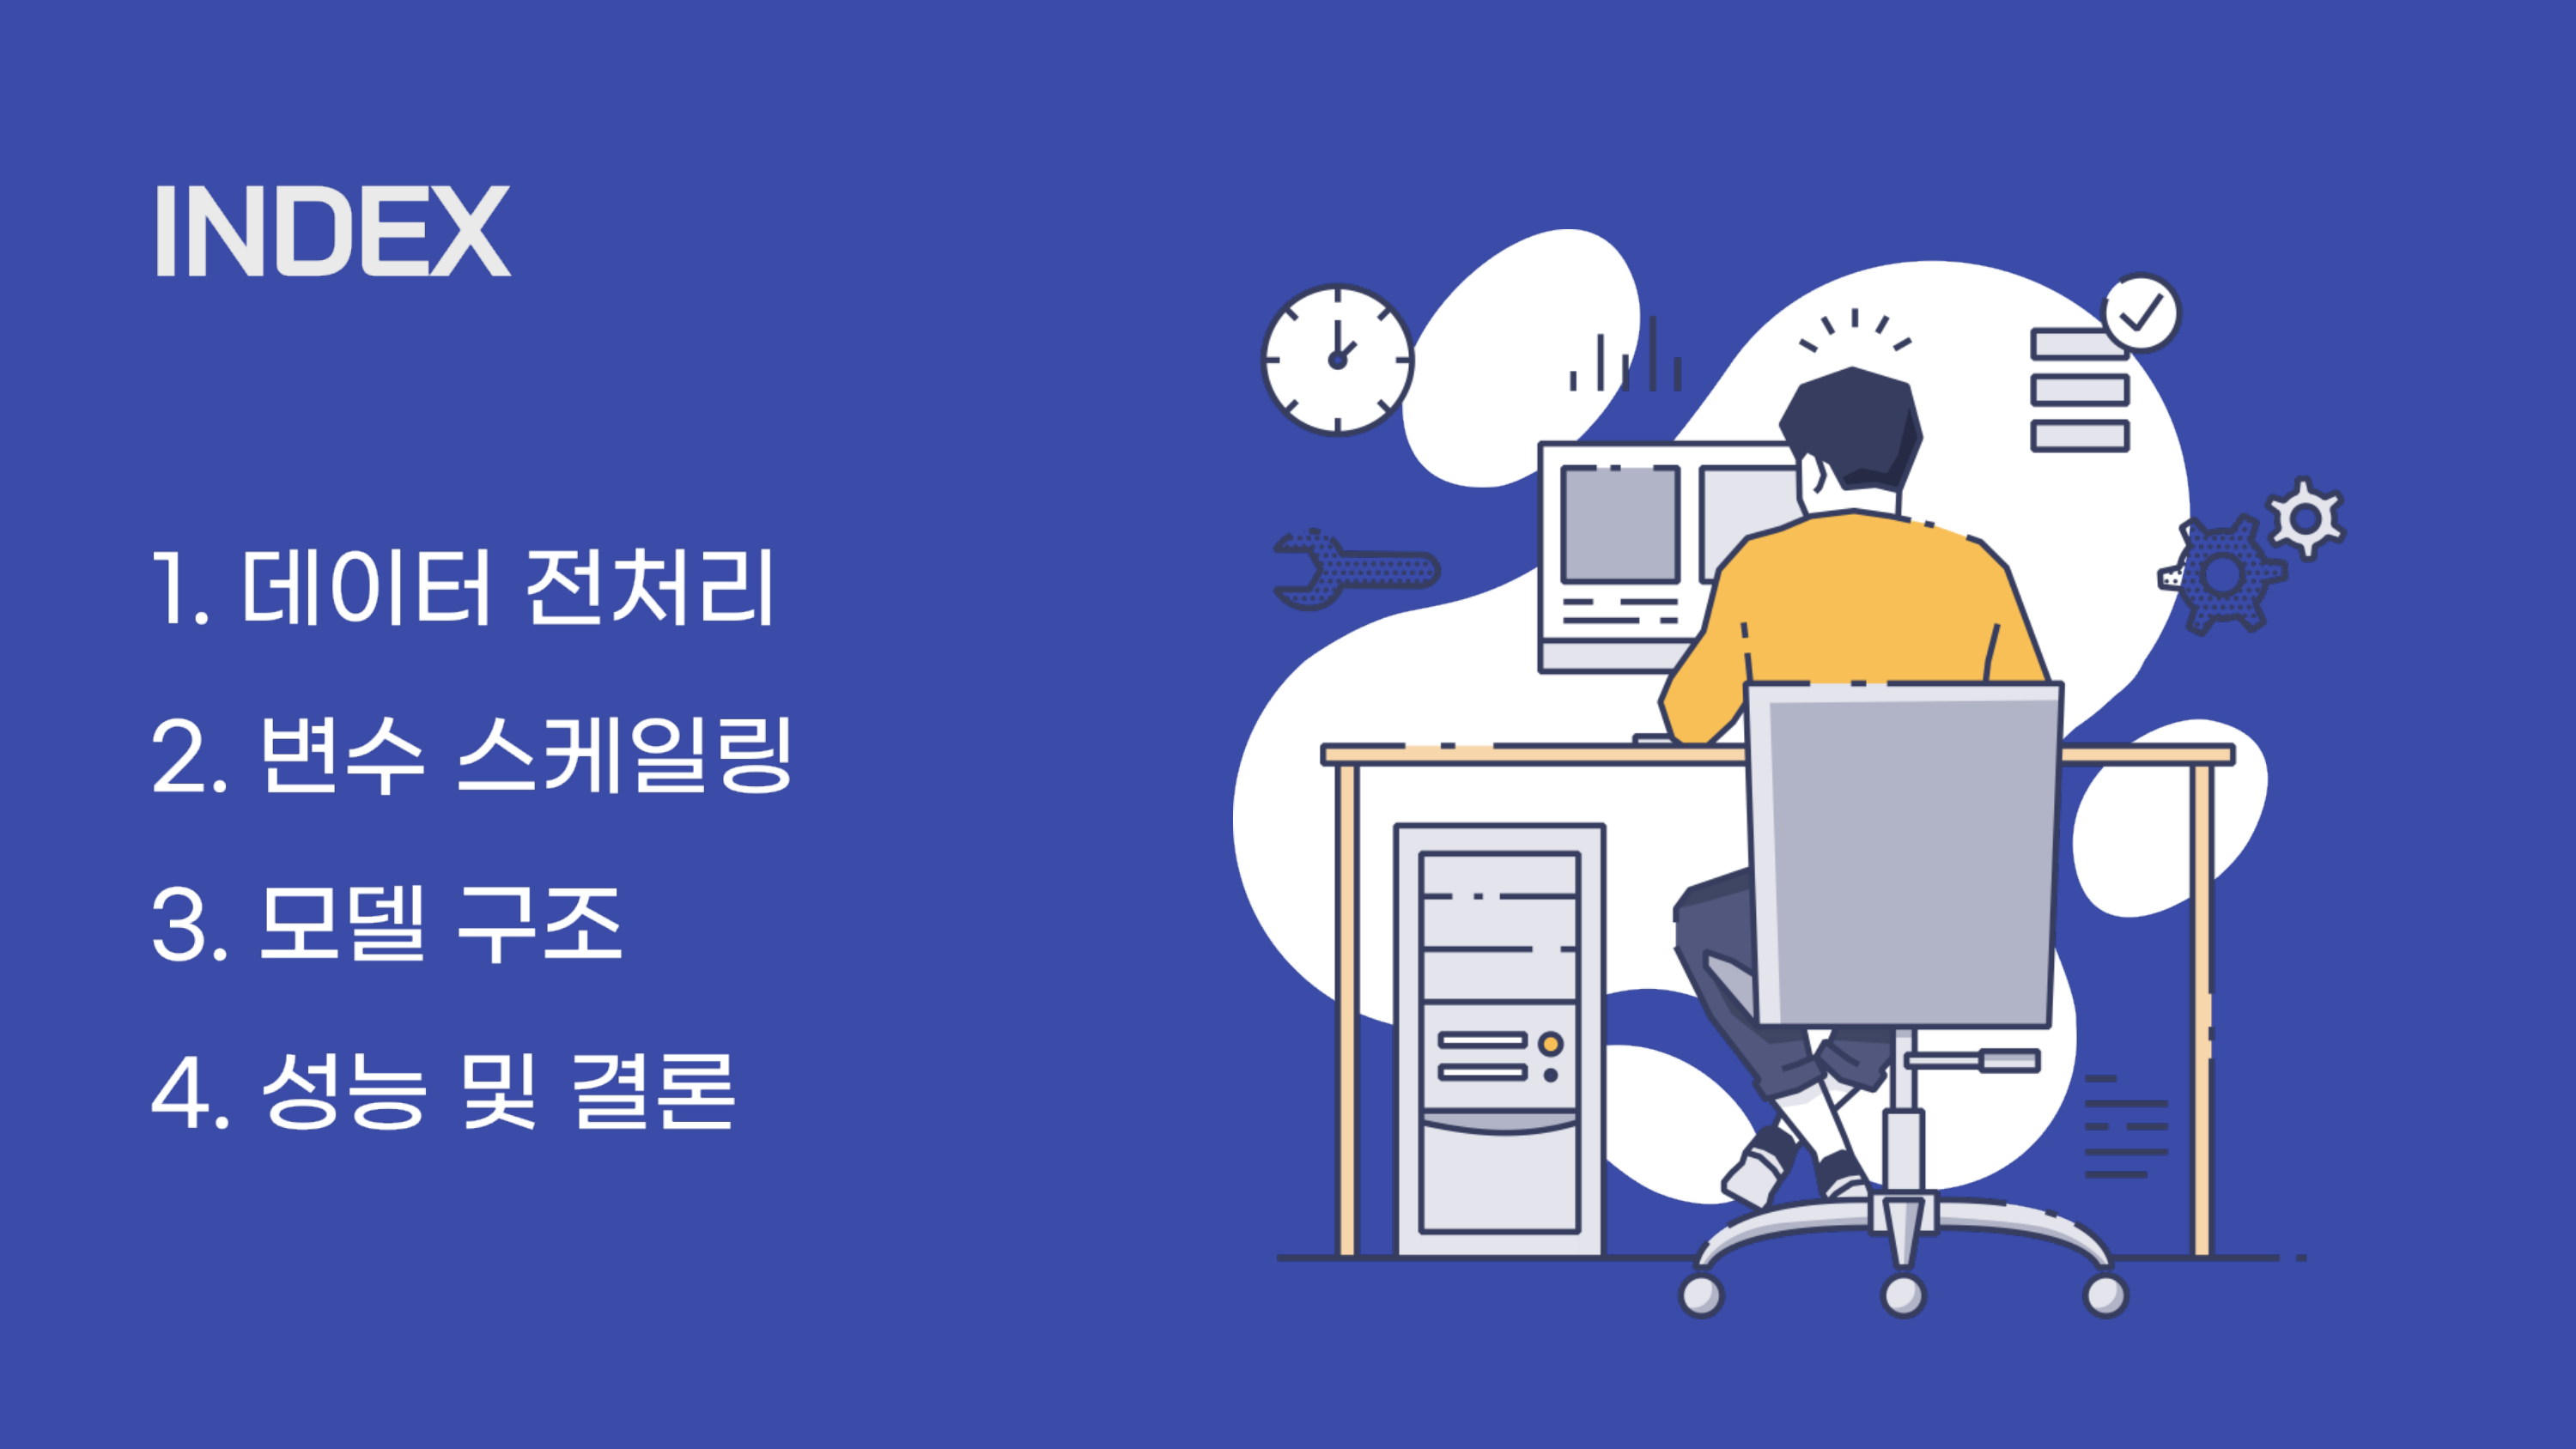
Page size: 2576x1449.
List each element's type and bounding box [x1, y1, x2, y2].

picture [112, 105, 623, 431]
text_box [1233, 229, 2349, 1320]
picture [120, 479, 872, 1233]
